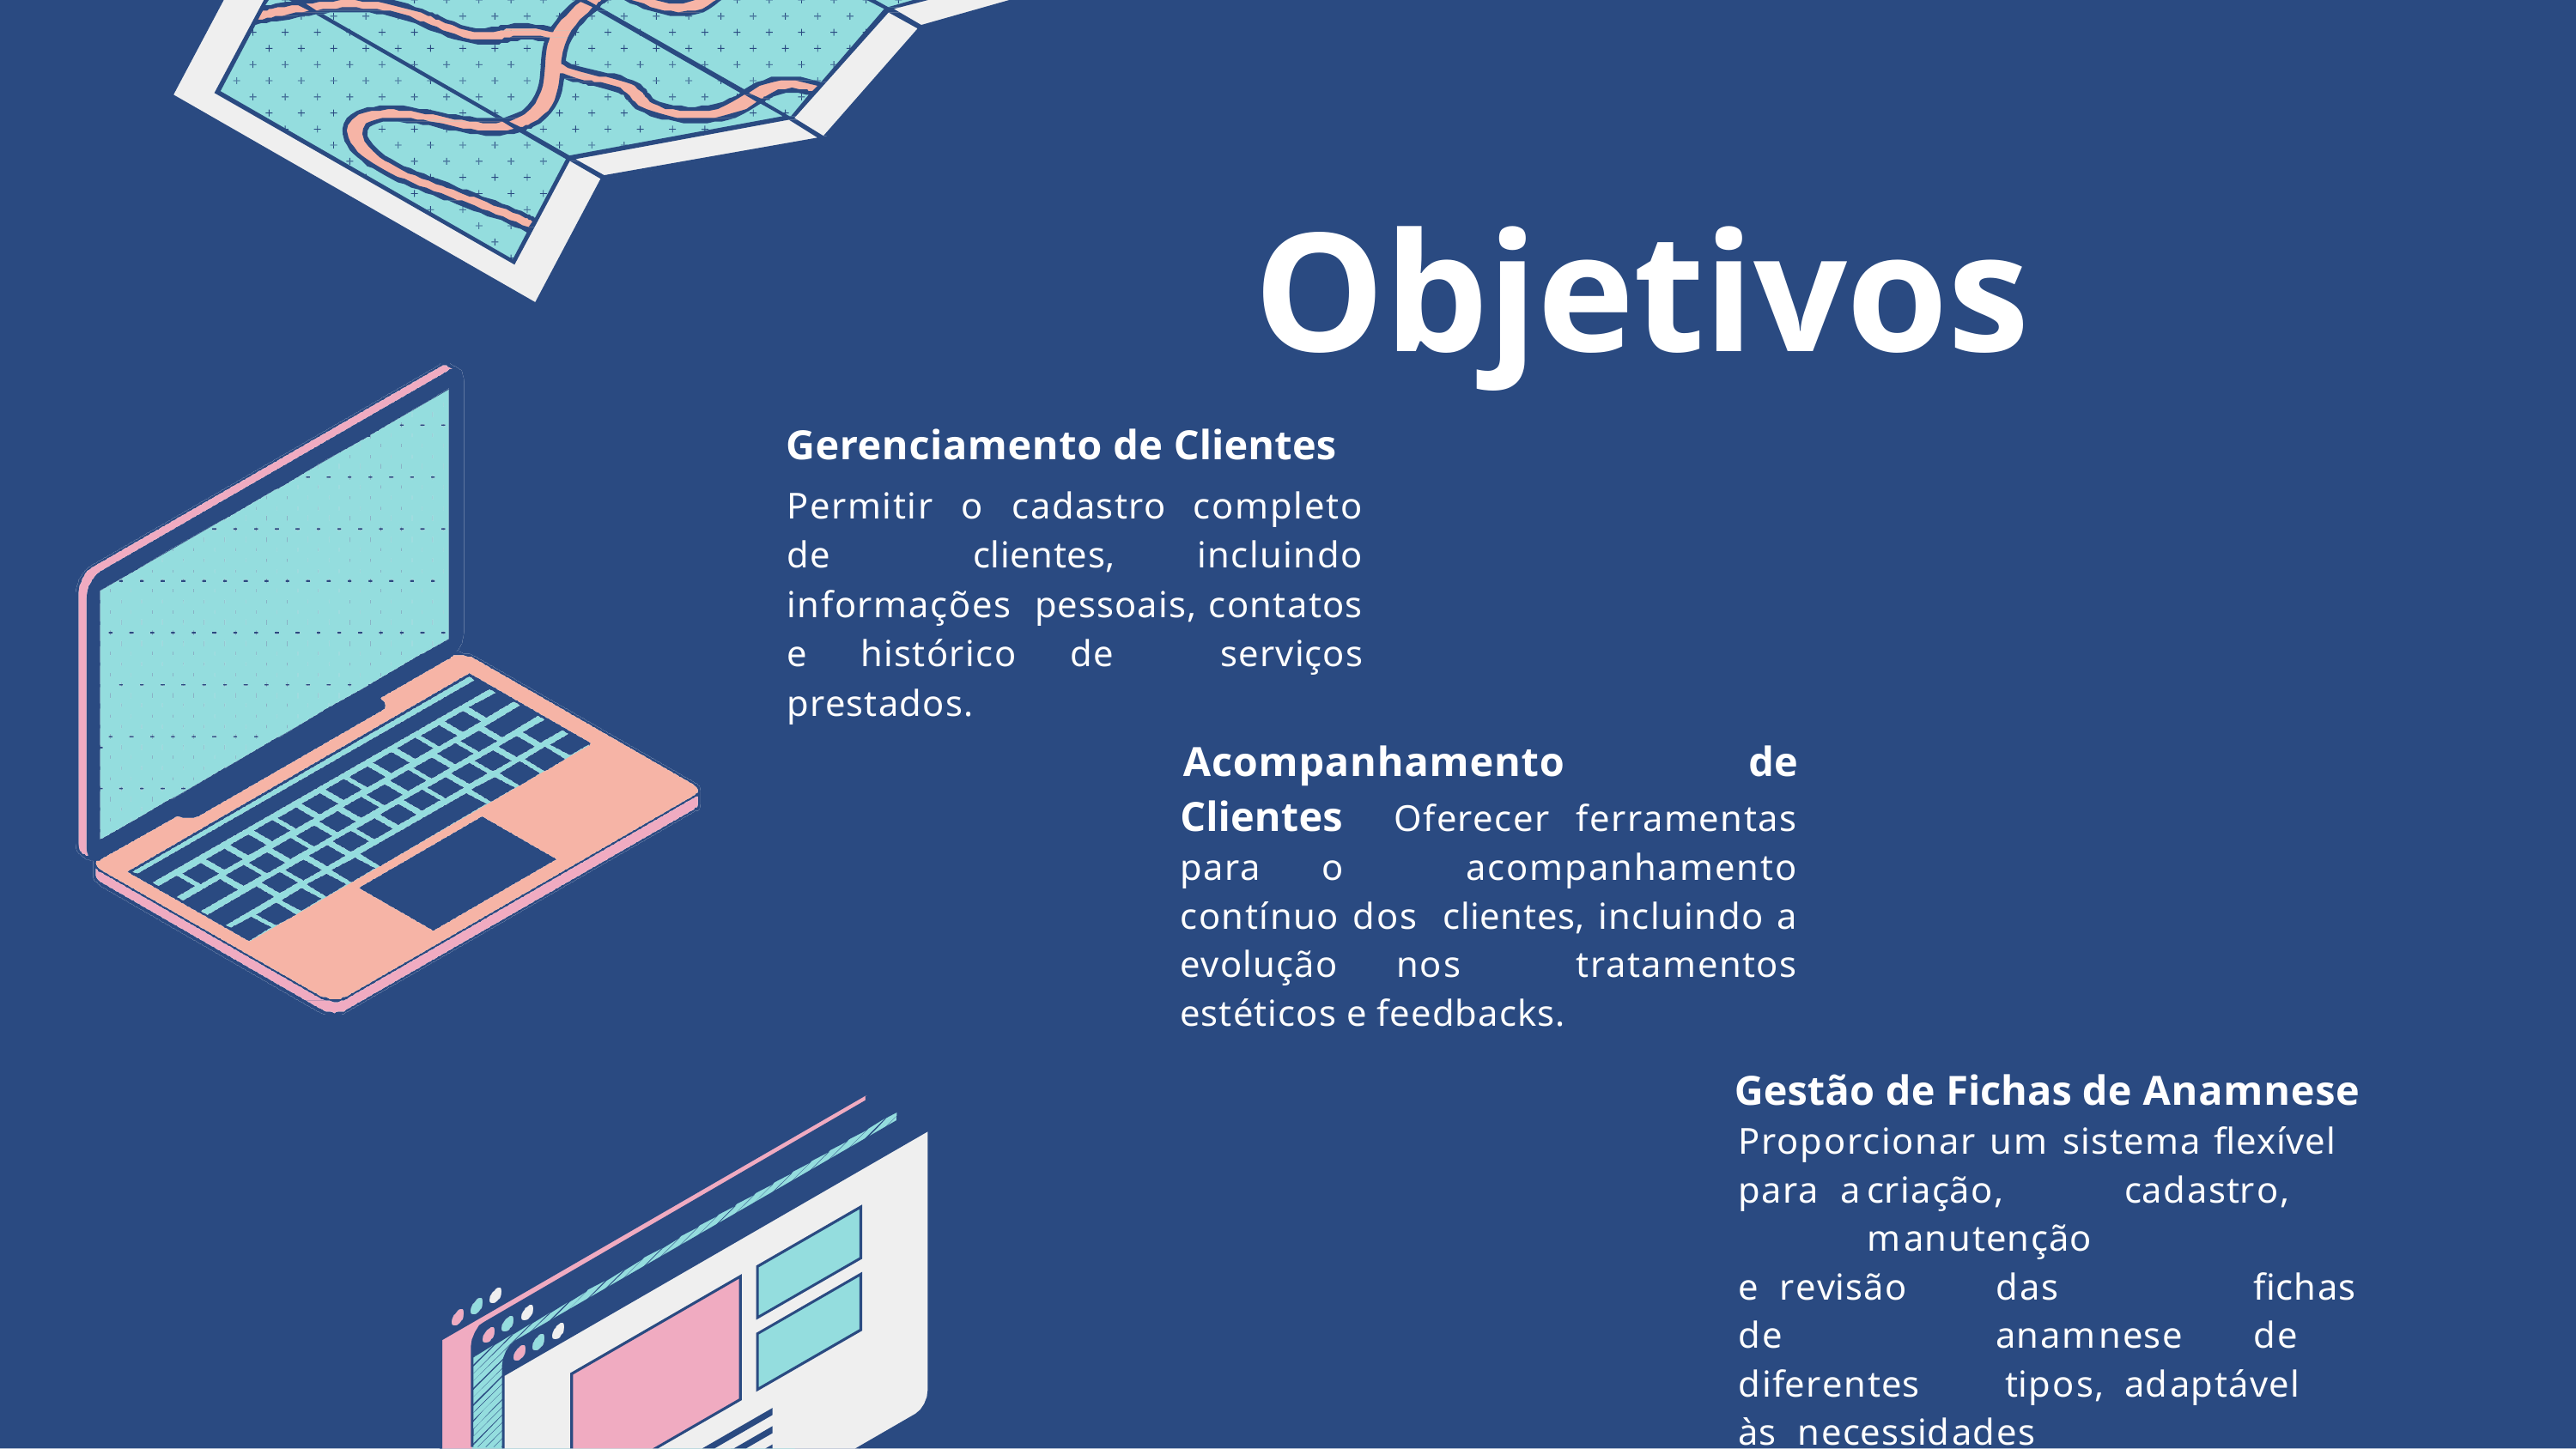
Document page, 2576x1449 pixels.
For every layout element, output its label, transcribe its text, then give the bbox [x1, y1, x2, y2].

text_box Gerenciamento de Clientes Permitir o cadastro completo de clientes, incluindo informações pessoais, contatos e histórico de serviços prestados. Acompanhamento de Clientes Oferecer ferramentas para o acompanhamento contínuo dos clientes, incluindo a evolução nos tratamentos estéticos e feedbacks. Gestão de Fichas de Anamnese Proporcionar um sistema flexível para a criação, cadastro, manutenção e revisão das fichas de anamnese de diferentes tipos, adaptável às necessidades específicas de cada tratamento ou serviço oferecido. [783, 399, 2395, 1449]
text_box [439, 1071, 931, 1449]
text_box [167, 0, 1026, 308]
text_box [76, 363, 701, 1015]
title Objetivos [1252, 185, 2038, 399]
